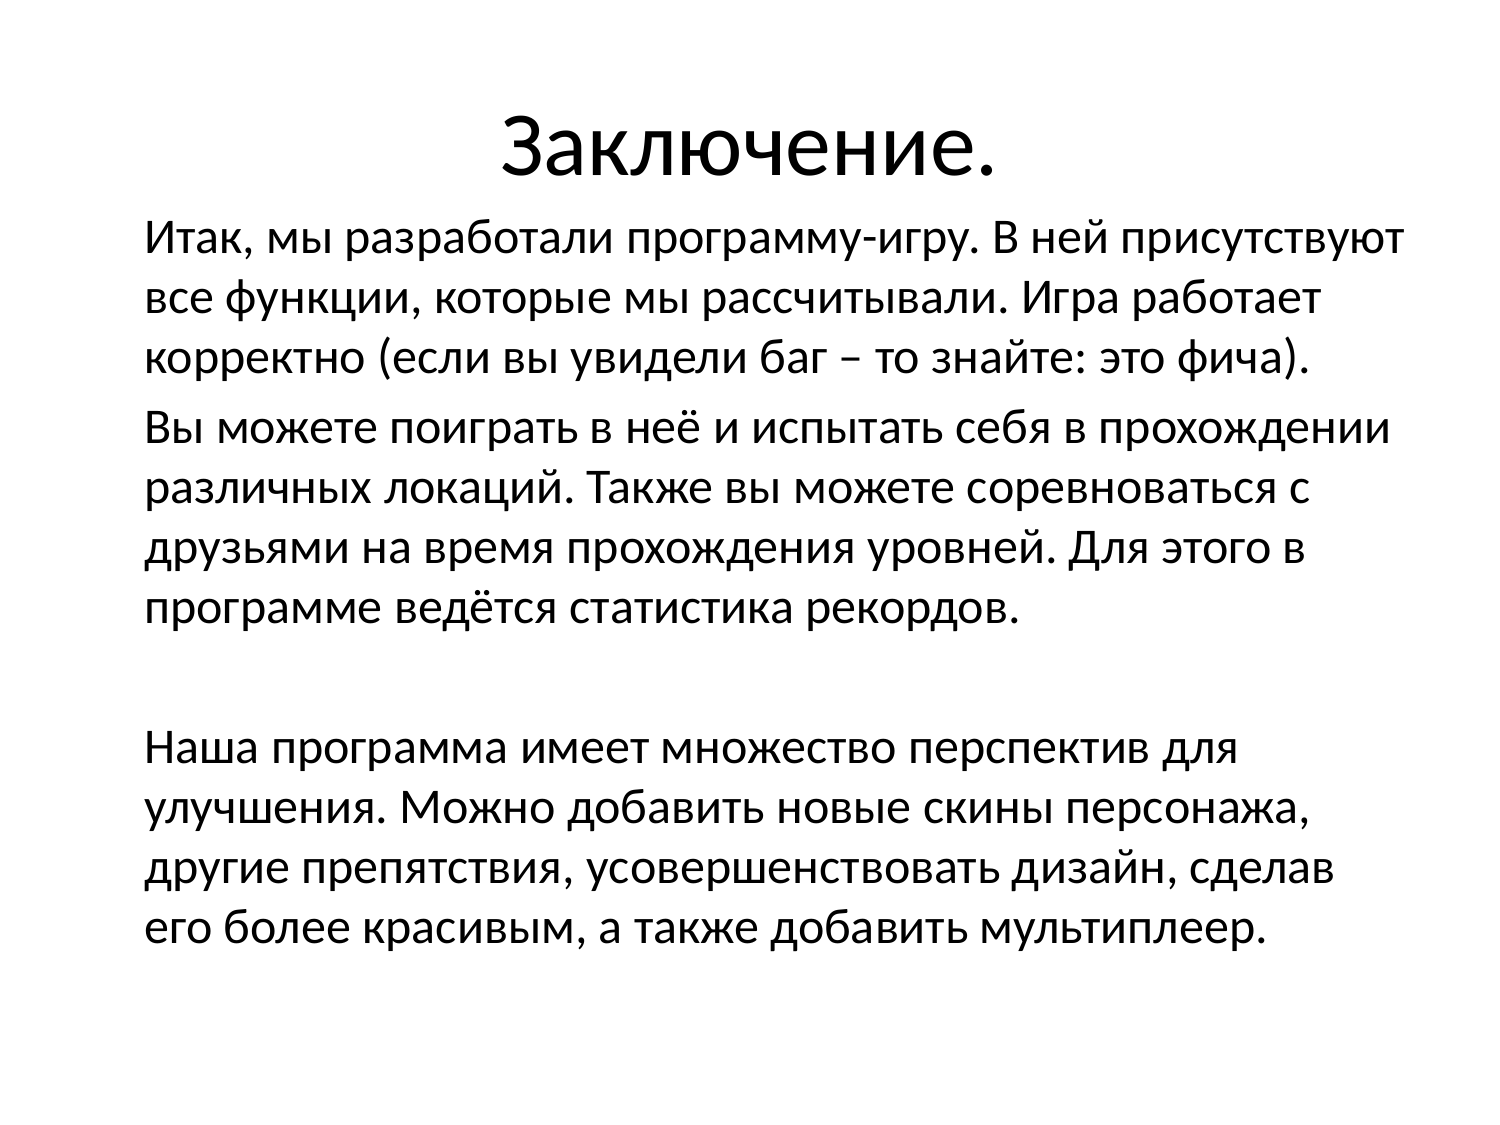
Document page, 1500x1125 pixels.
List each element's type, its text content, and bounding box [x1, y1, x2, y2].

list Итак, мы разработали программу-игру. В ней присутствуют все функции, которые мы рассчитывали. Игра работает корректно (если вы увидели баг – то знайте: это фича). Вы можете поиграть в неё и испытать себя в прохождении различных локаций. Также вы можете соревноваться с друзьями на время прохождения уровней. Для этого в программе ведётся статистика рекордов. Наша программа имеет множество перспектив для улучшения. Можно добавить новые скины персонажа, другие препятствия, усовершенствовать дизайн, сделав его более красивым, а также добавить мультиплеер. [75, 196, 1425, 1005]
title Заключение. [75, 45, 1425, 196]
